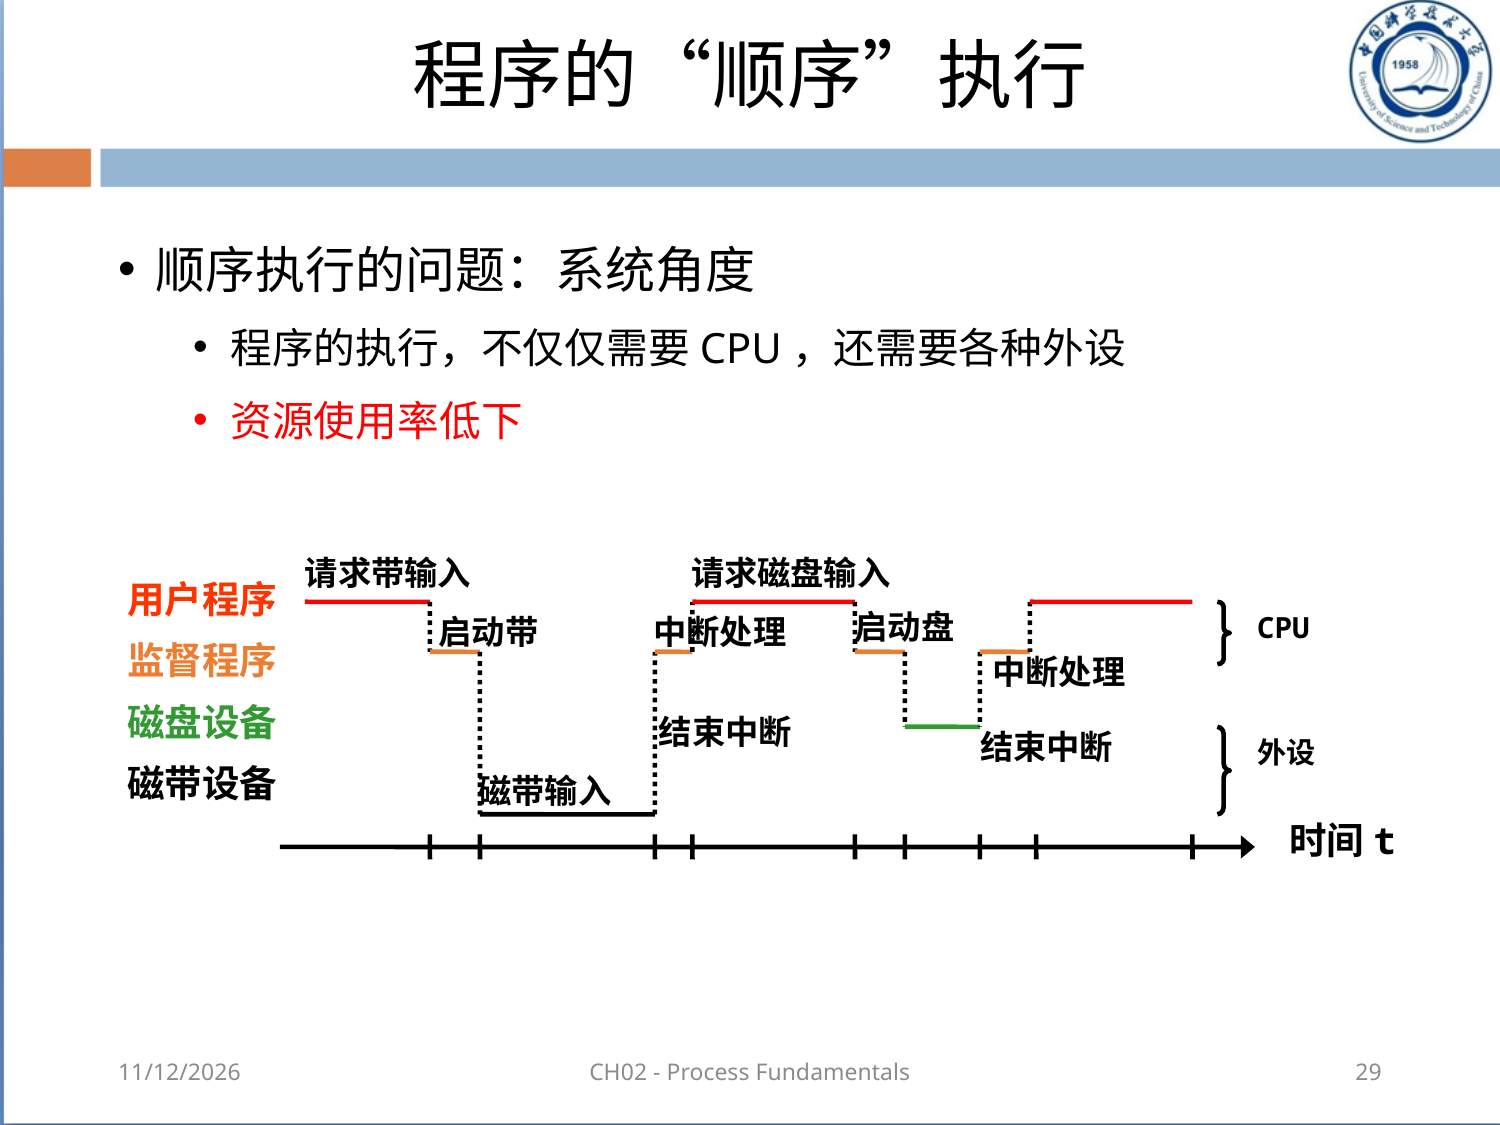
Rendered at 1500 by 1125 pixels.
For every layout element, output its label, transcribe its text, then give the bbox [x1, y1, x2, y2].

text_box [112, 551, 1425, 874]
footer CH02 - Process Fundamentals [496, 1042, 1004, 1103]
picture [0, 0, 1500, 1125]
slide_number 29 [1059, 1042, 1397, 1103]
title 程序的“顺序”执行 [103, 21, 1397, 136]
list 顺序执行的问题：系统角度 程序的执行，不仅仅需要CPU，还需要各种外设 资源使用率低下 [103, 216, 1397, 1023]
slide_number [103, 1042, 441, 1103]
